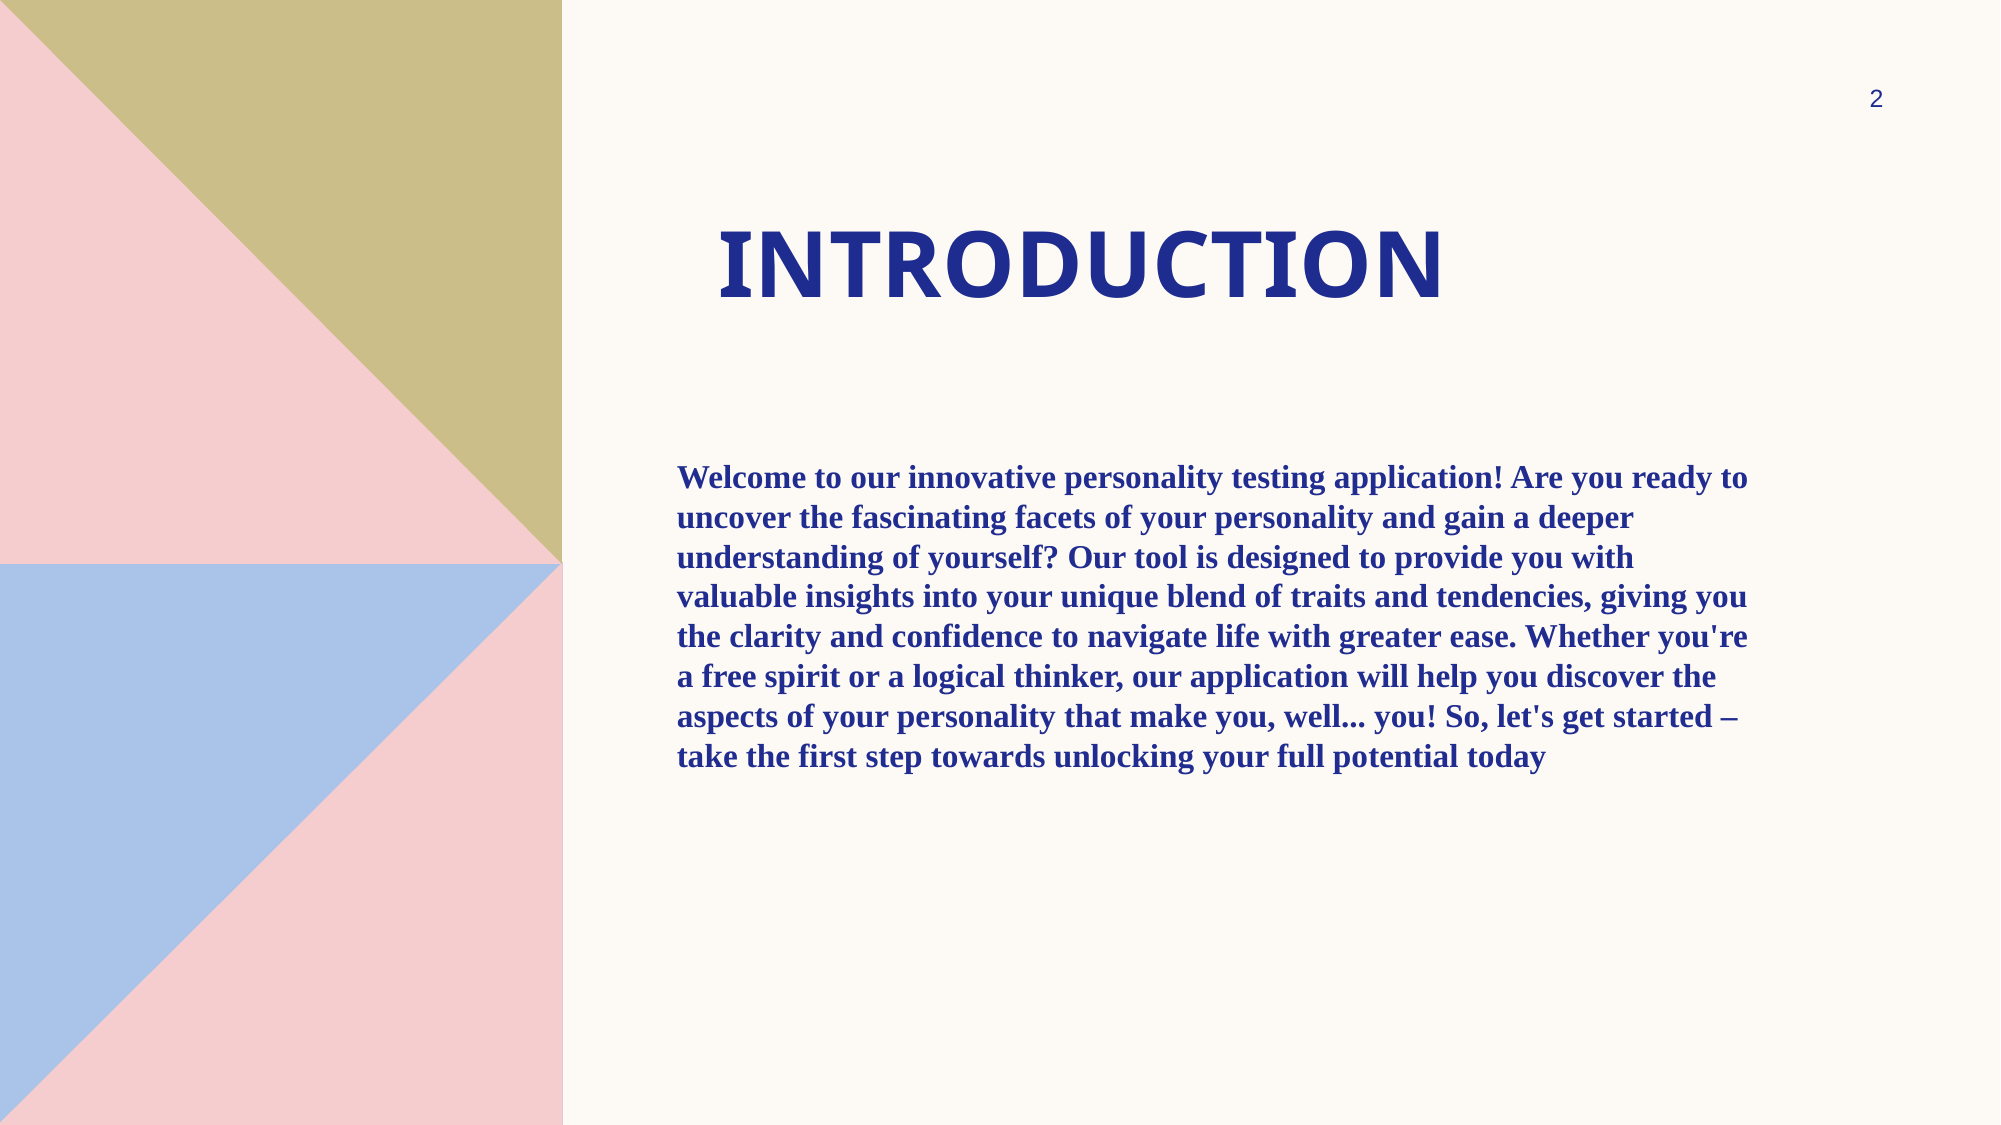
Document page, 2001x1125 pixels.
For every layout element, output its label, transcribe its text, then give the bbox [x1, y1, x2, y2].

list Welcome to our innovative personality testing application! Are you ready to uncover the fascinating facets of your personality and gain a deeper understanding of yourself? Our tool is designed to provide you with valuable insights into your unique blend of traits and tendencies, giving you the clarity and confidence to navigate life with greater ease. Whether you're a free spirit or a logical thinker, our application will help you discover the aspects of your personality that make you, well... you! So, let's get started – take the first step towards unlocking your full potential today [661, 447, 1772, 891]
slide_number 2 [1795, 75, 1958, 120]
title Introduction [703, 198, 1814, 325]
